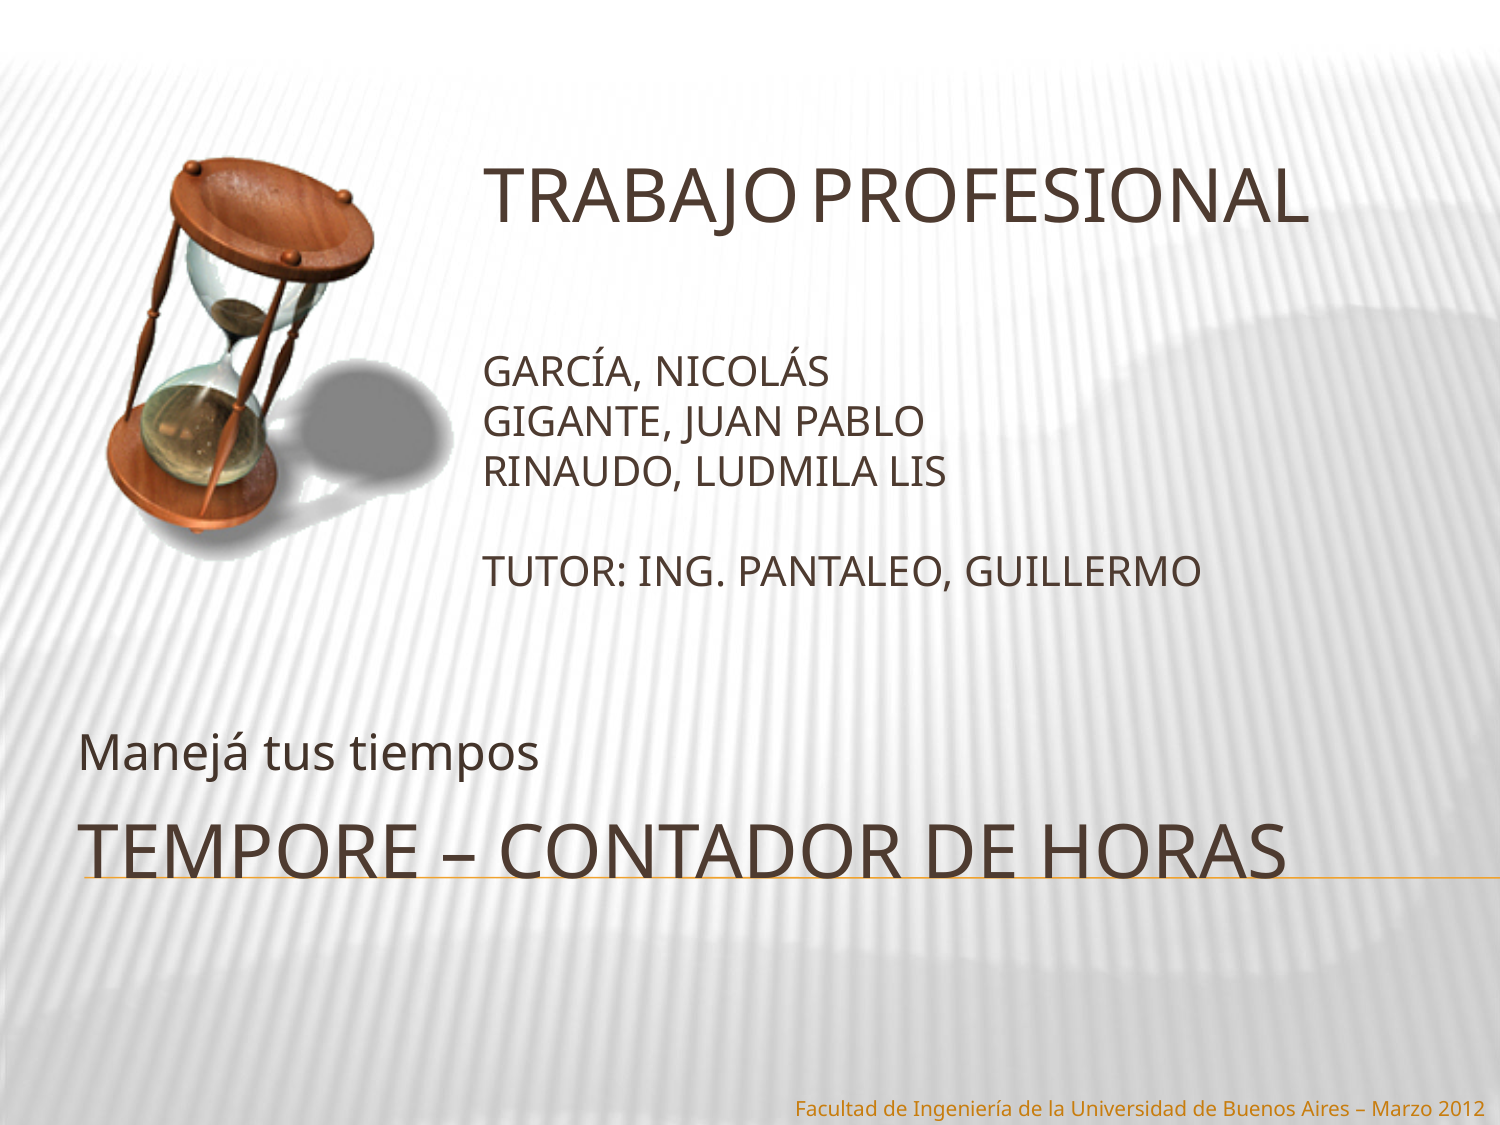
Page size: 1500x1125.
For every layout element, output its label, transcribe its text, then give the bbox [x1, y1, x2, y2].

picture [93, 154, 469, 572]
footer Facultad de Ingeniería de la Universidad de Buenos Aires – Marzo 2012 [634, 1088, 1500, 1125]
subtitle Manejá tus tiempos [62, 637, 1450, 788]
text_box Trabajo Profesional [469, 140, 1326, 246]
title Tempore – contador de horas [62, 796, 1450, 997]
text_box García, Nicolás Gigante, Juan Pablo Rinaudo, Ludmila LIS Tutor: ing. Pantaleo, Guillermo [467, 337, 1218, 603]
